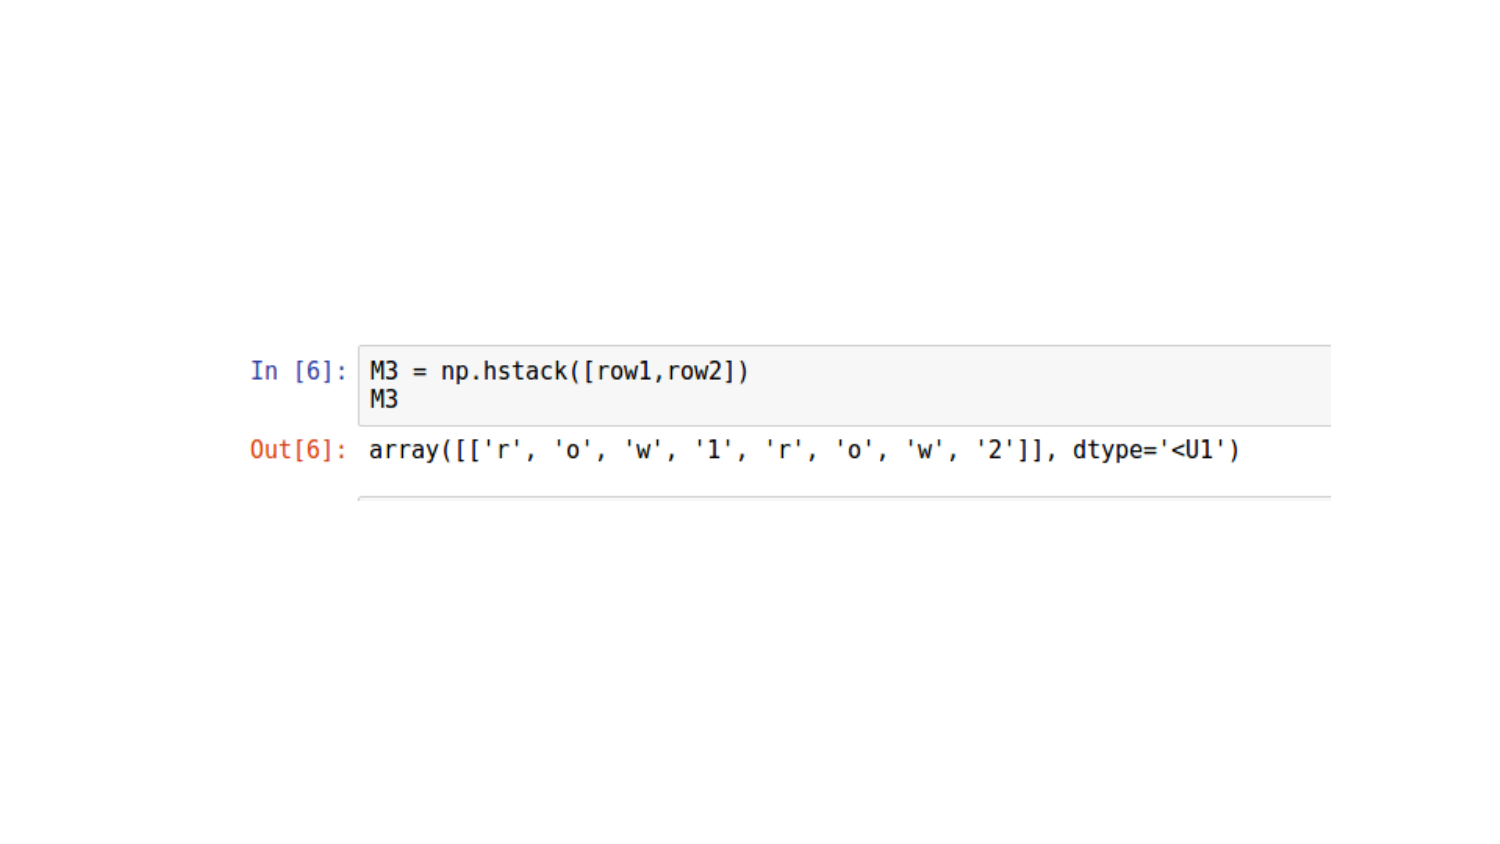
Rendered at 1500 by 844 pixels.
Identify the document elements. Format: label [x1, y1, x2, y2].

text_box [119, 69, 1407, 712]
picture [169, 342, 1331, 501]
